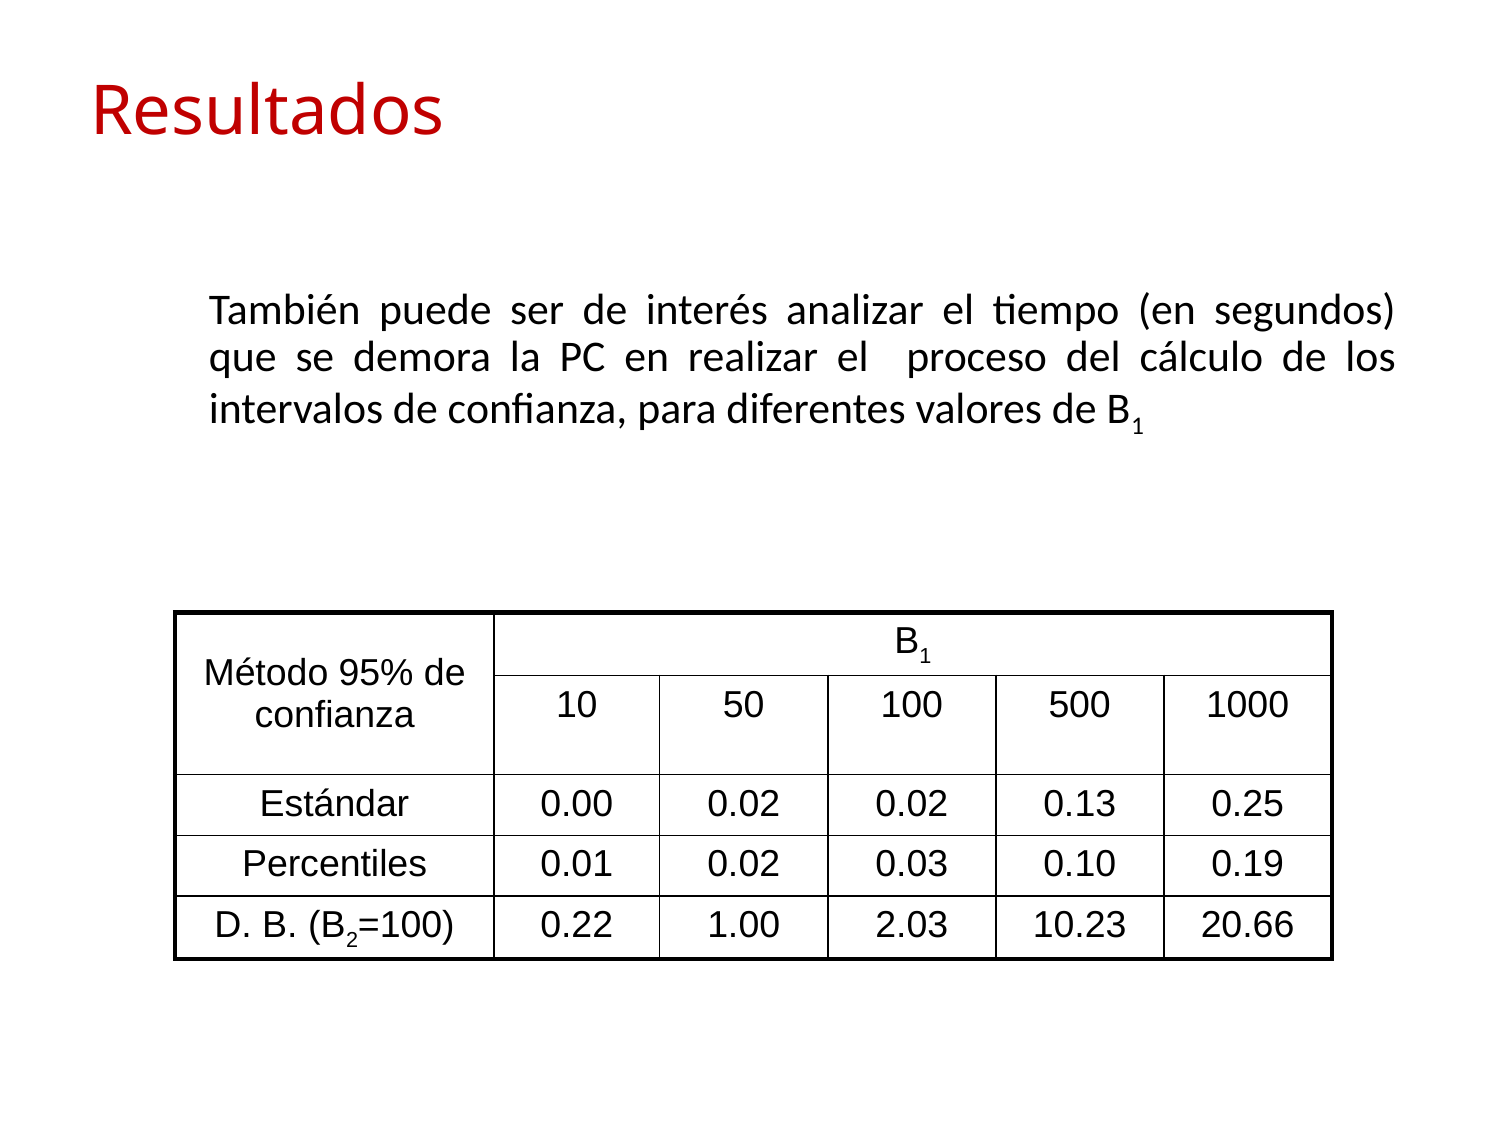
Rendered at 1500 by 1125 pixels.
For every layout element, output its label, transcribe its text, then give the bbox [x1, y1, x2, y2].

table_cell 0.02 [660, 836, 827, 895]
table_header Método 95% de confianza [177, 615, 493, 774]
title Resultados [75, 45, 1425, 181]
table_cell 0.02 [829, 775, 995, 835]
table_cell 0.01 [495, 836, 659, 895]
table_cell 0.25 [1165, 775, 1330, 835]
table_header B1 [495, 615, 1330, 675]
table_cell 0.22 [495, 897, 659, 957]
table_cell 100 [829, 676, 995, 774]
table_cell 0.10 [997, 836, 1163, 895]
table_cell 2.03 [829, 897, 995, 957]
table_cell 500 [997, 676, 1163, 774]
table_cell Estándar [177, 775, 493, 835]
table_cell 10.23 [997, 897, 1163, 957]
table_cell 0.02 [660, 775, 827, 835]
table_cell 50 [660, 676, 827, 774]
table_cell 0.19 [1165, 836, 1330, 895]
table_cell 0.13 [997, 775, 1163, 835]
table_cell Percentiles [177, 836, 493, 895]
list También puede ser de interés analizar el tiempo (en segundos) que se demora la PC en realizar el proceso del cálculo de los intervalos de confianza, para diferentes valores de B1 [193, 278, 1412, 582]
table_cell 10 [495, 676, 659, 774]
table_cell 20.66 [1165, 897, 1330, 957]
table_cell 0.03 [829, 836, 995, 895]
table_cell 0.00 [495, 775, 659, 835]
table_cell D. B. (B2=100) [177, 897, 493, 957]
table_cell 1000 [1165, 676, 1330, 774]
table_cell 1.00 [660, 897, 827, 957]
